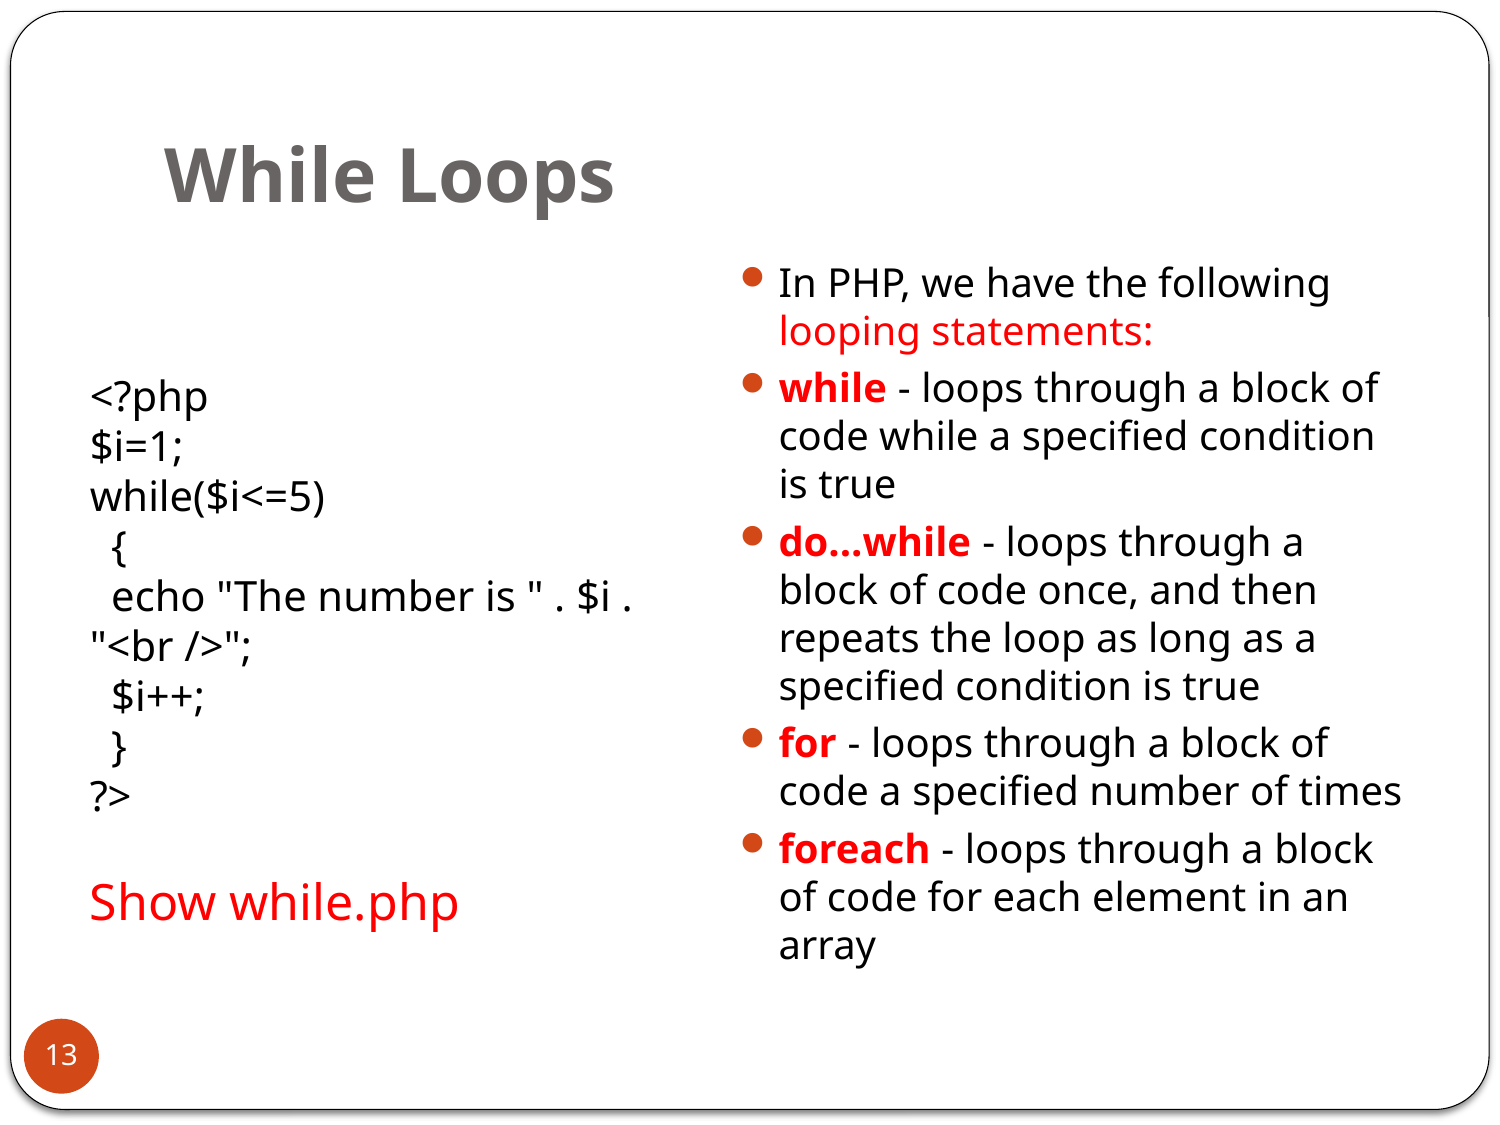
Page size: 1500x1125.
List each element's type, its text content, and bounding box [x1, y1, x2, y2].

list In PHP, we have the following looping statements: while - loops through a block of code while a specified condition is true do...while - loops through a block of code once, and then repeats the loop as long as a specified condition is true for - loops through a block of code a specified number of times foreach - loops through a block of code for each element in an array [725, 249, 1425, 988]
title While Loops [150, 45, 1425, 233]
slide_number 13 [23, 1018, 99, 1094]
text_box <?php $i=1; while($i<=5) { echo "The number is " . $i . "<br />"; $i++; } ?> Show while.php [75, 362, 775, 938]
